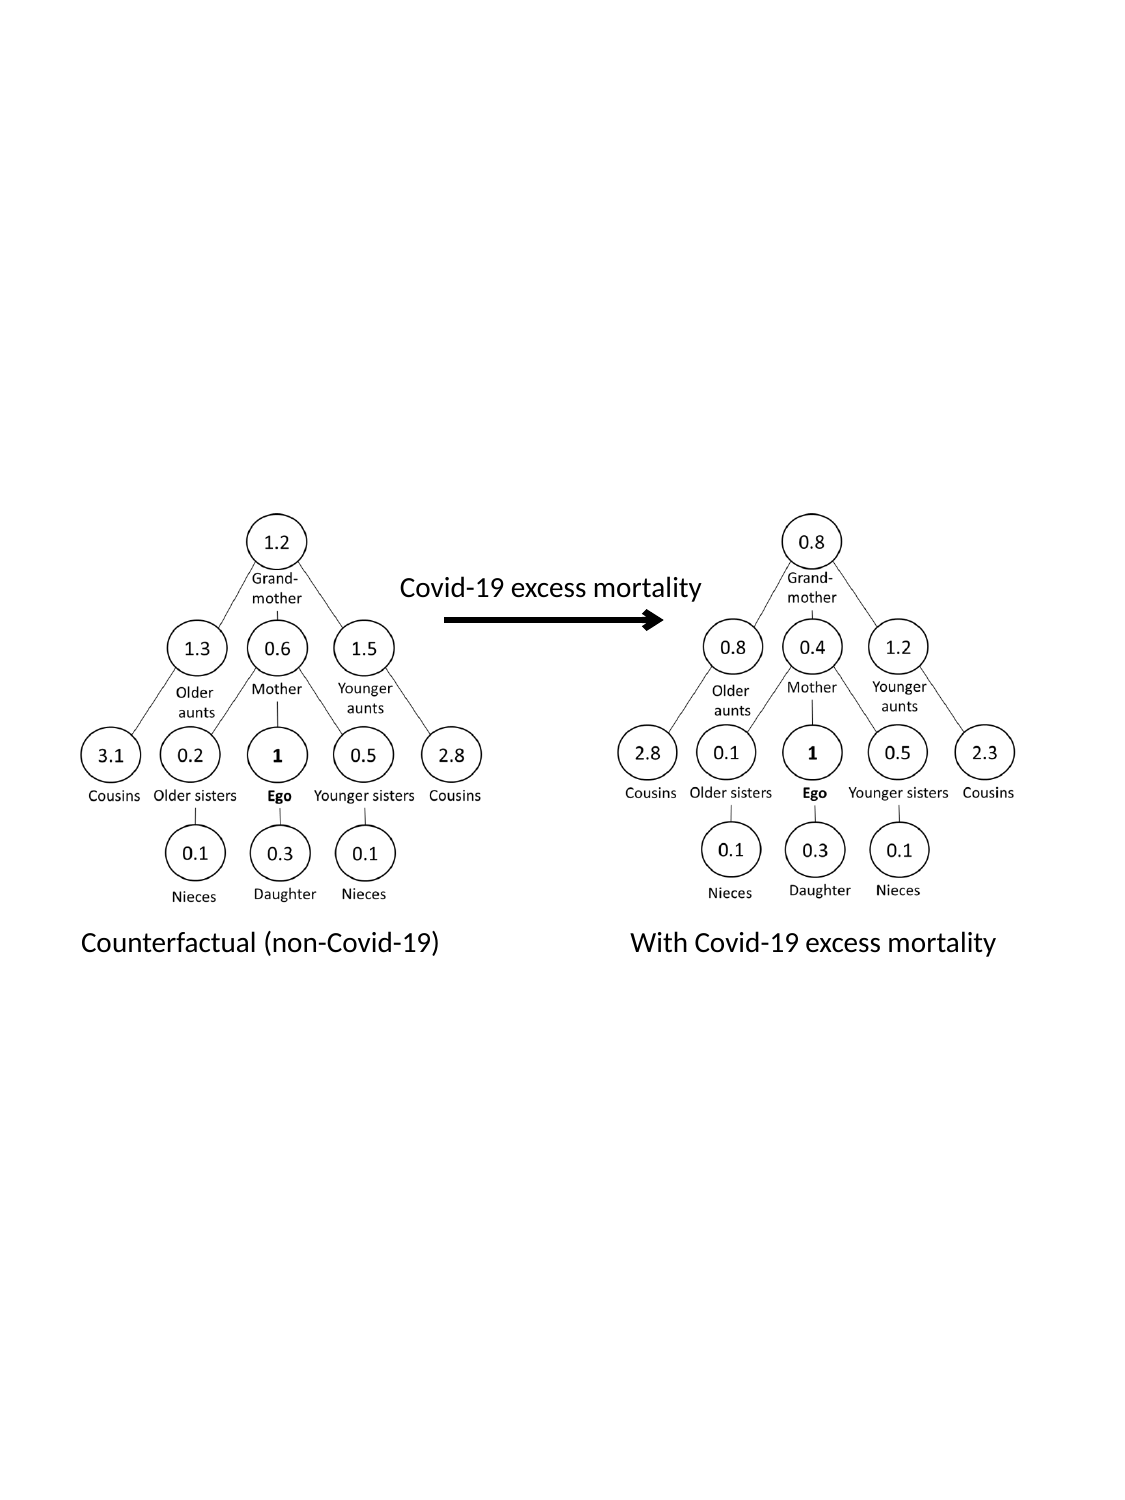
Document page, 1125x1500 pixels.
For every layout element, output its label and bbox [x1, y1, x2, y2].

text_box [66, 513, 1024, 967]
